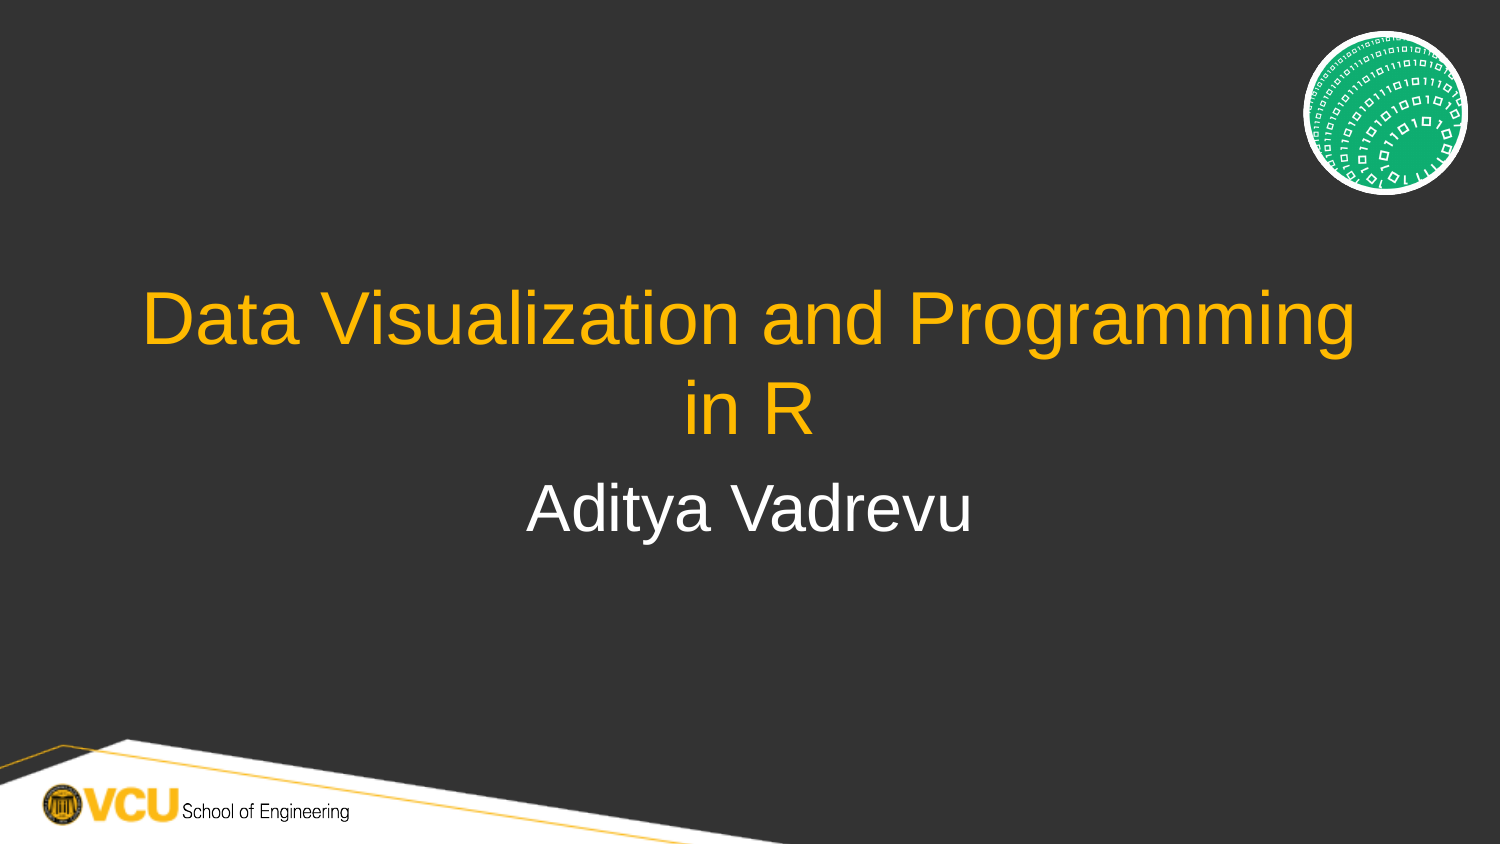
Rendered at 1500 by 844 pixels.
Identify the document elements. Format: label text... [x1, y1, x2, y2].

picture [1302, 29, 1470, 196]
subtitle Aditya Vadrevu [225, 457, 1275, 673]
picture [182, 803, 349, 822]
title Data Visualization and Programming in R [112, 262, 1388, 443]
